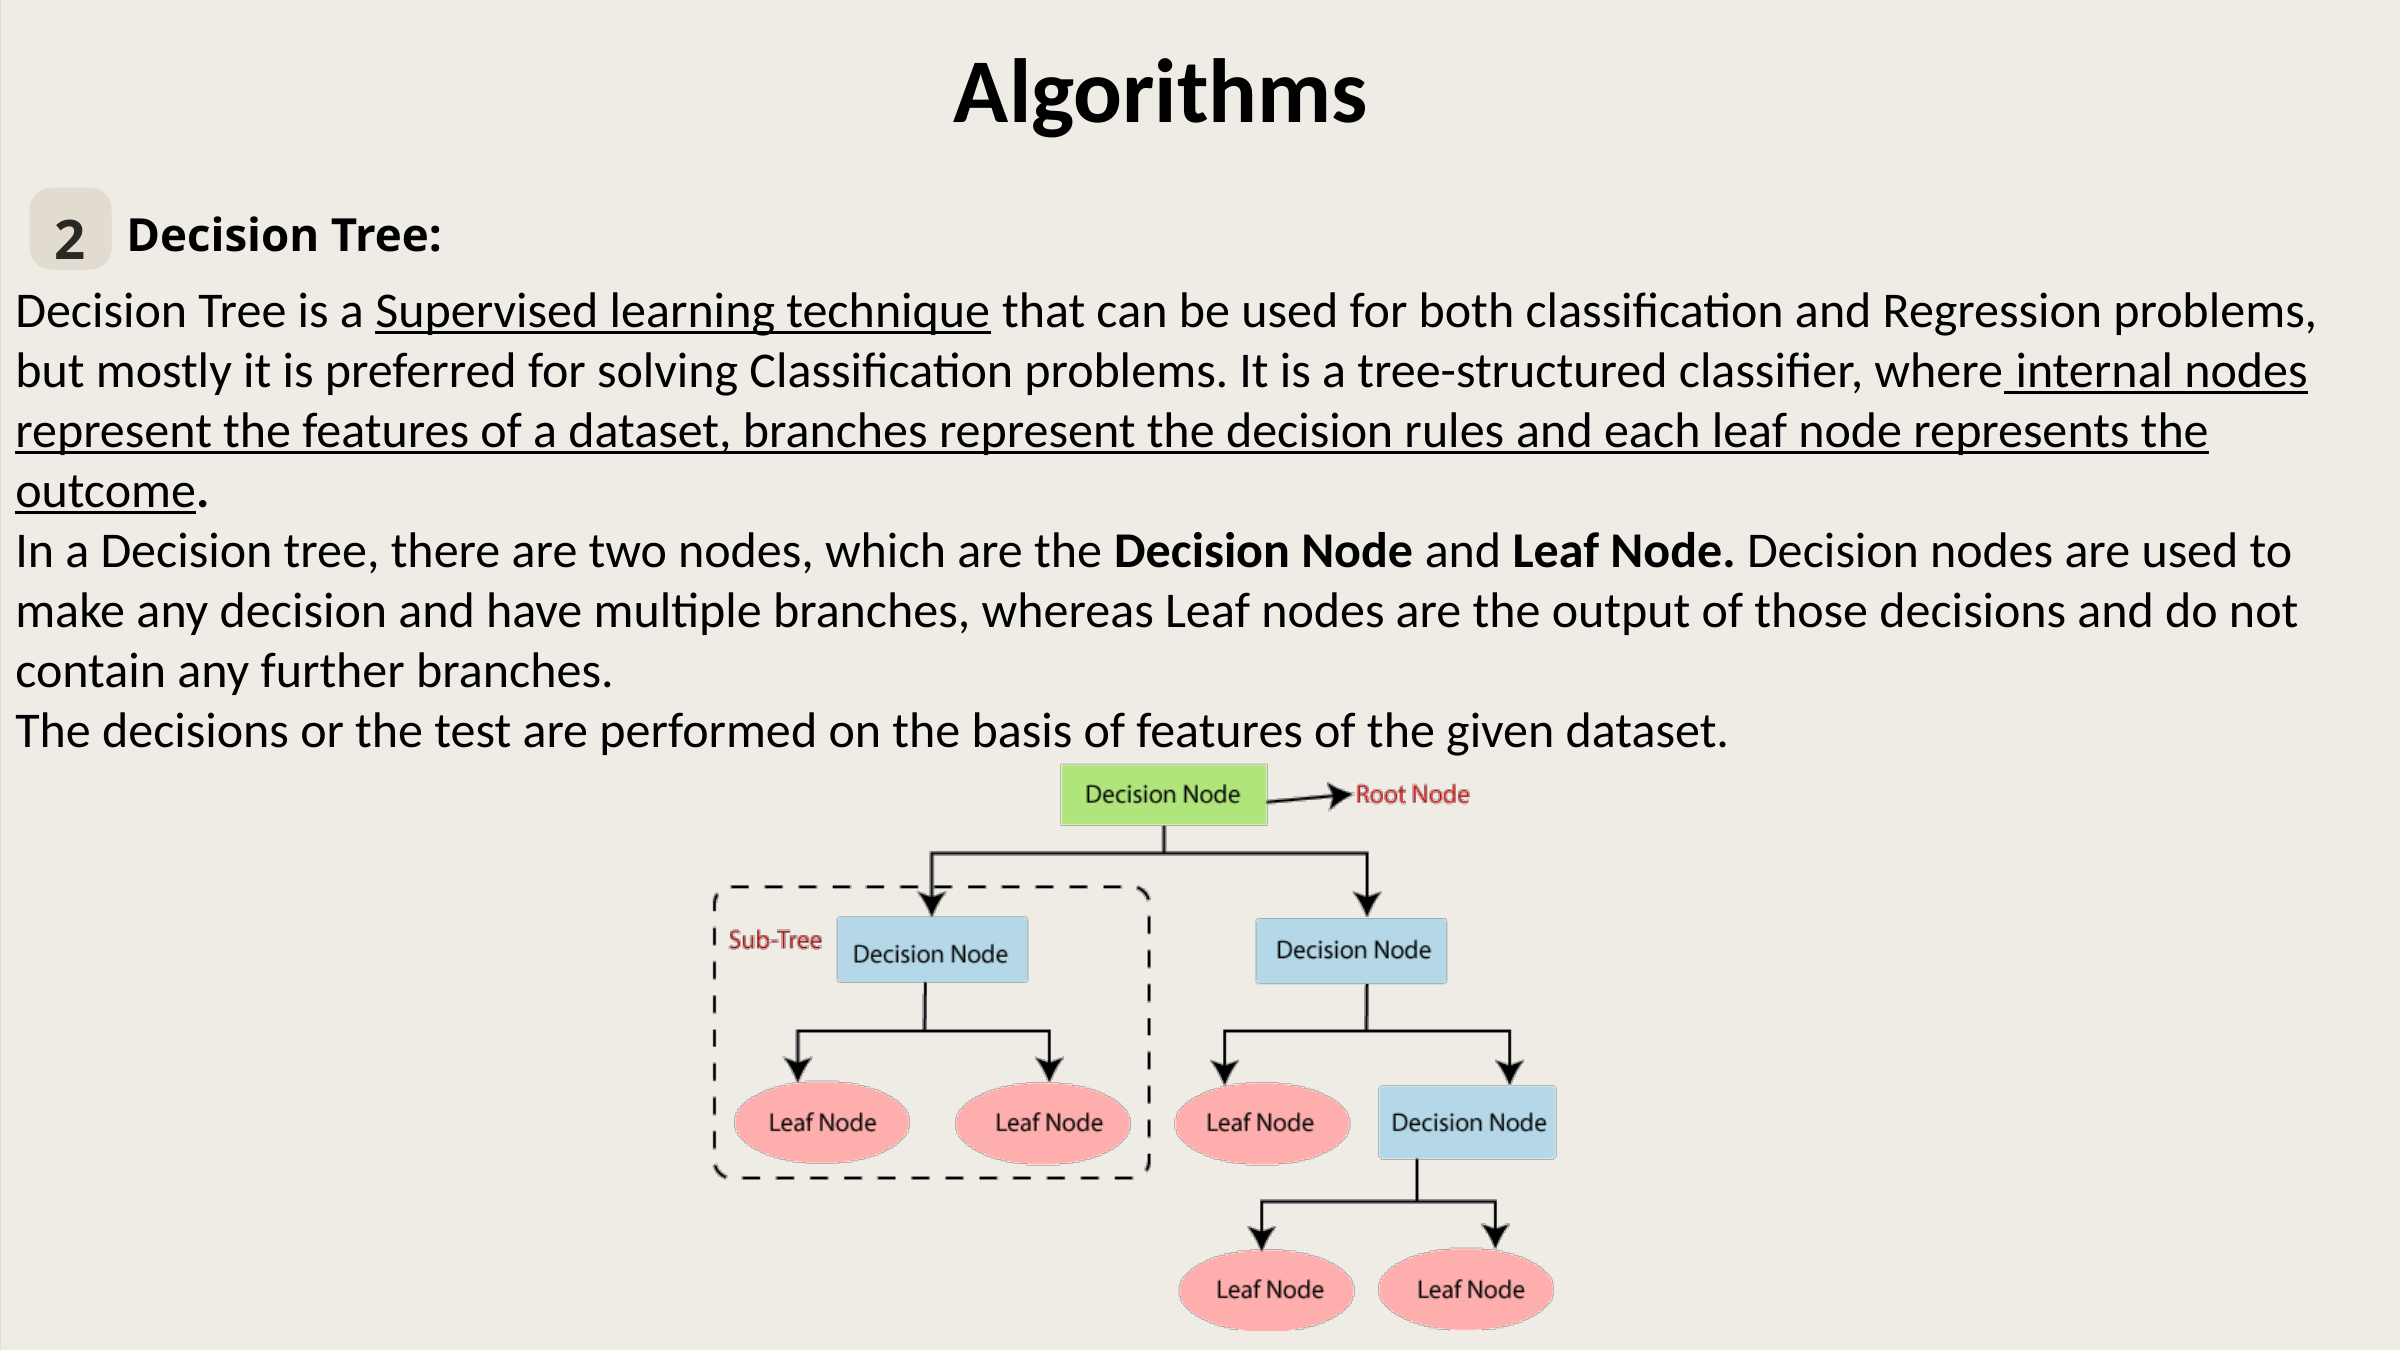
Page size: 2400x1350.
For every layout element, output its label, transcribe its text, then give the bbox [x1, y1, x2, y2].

text_box [1197, 544, 1716, 602]
text_box Decision Tree is a Supervised learning technique that can be used for both classification and Regression problems, but mostly it is preferred for solving Classification problems. It is a tree-structured classifier, where internal nodes represent the features of a dataset, branches represent the decision rules and each leaf node represents the outcome. In a Decision tree, there are two nodes, which are the Decision Node and Leaf Node. Decision nodes are used to make any decision and have multiple branches, whereas Leaf nodes are the output of those decisions and do not contain any further branches. The decisions or the test are performed on the basis of features of the given dataset. [0, 0, 2400, 1350]
text_box [1136, 533, 1169, 602]
text_box Algorithms [939, 19, 2167, 134]
text_box [29, 187, 111, 270]
text_box Decision Tree: [111, 198, 485, 256]
picture [709, 760, 1564, 1331]
text_box 2 [54, 194, 87, 263]
